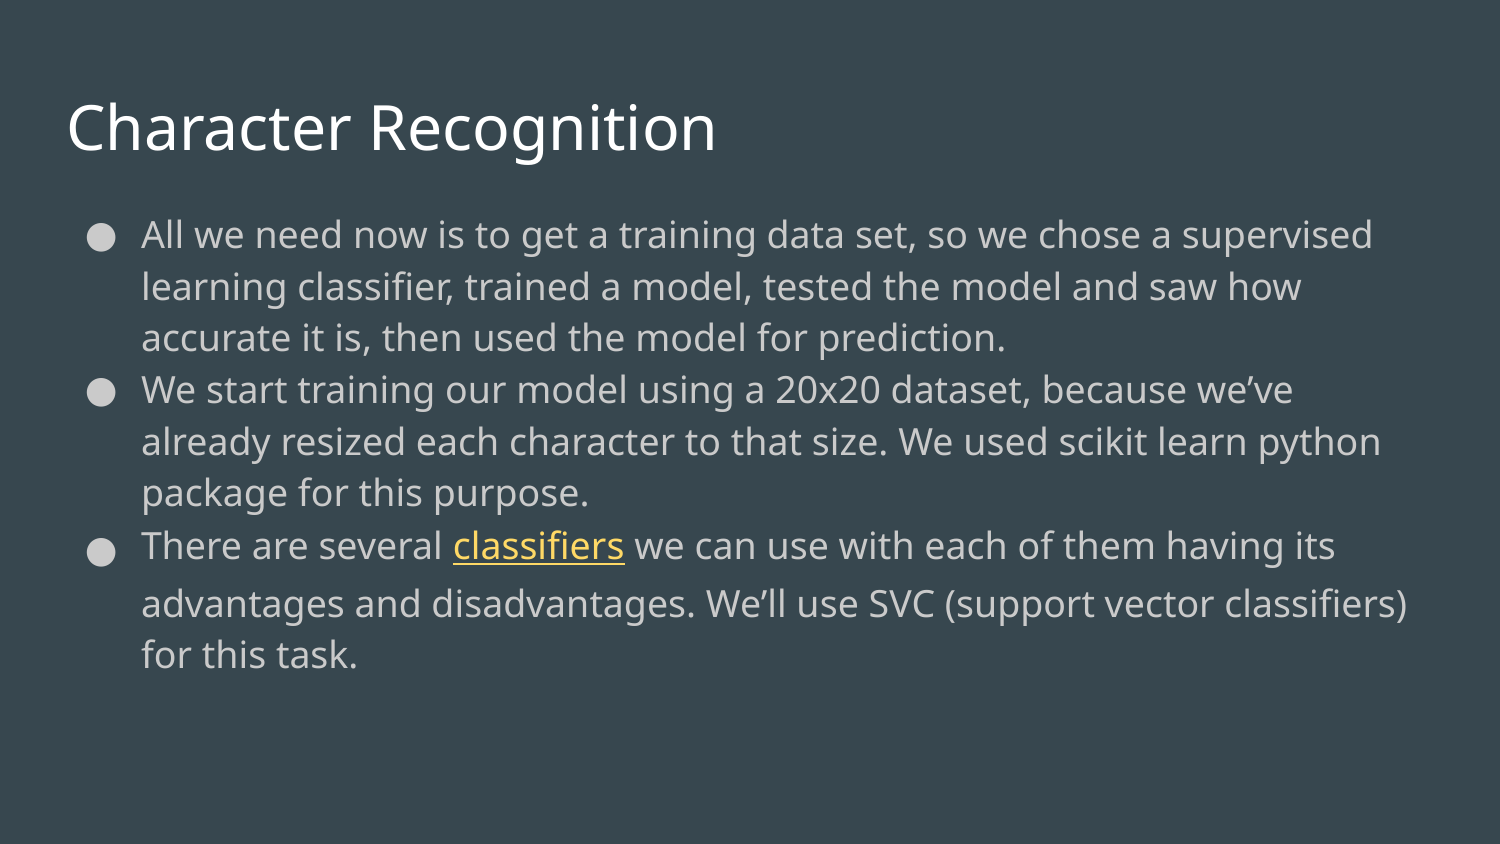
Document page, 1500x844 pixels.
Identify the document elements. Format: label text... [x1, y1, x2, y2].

title Character Recognition [51, 72, 1449, 167]
list All we need now is to get a training data set, so we chose a supervised learning classifier, trained a model, tested the model and saw how accurate it is, then used the model for prediction. We start training our model using a 20x20 dataset, because we’ve already resized each character to that size. We used scikit learn python package for this purpose. There are several classifiers we can use with each of them having its advantages and disadvantages. We’ll use SVC (support vector classifiers) for this task. [51, 189, 1449, 750]
